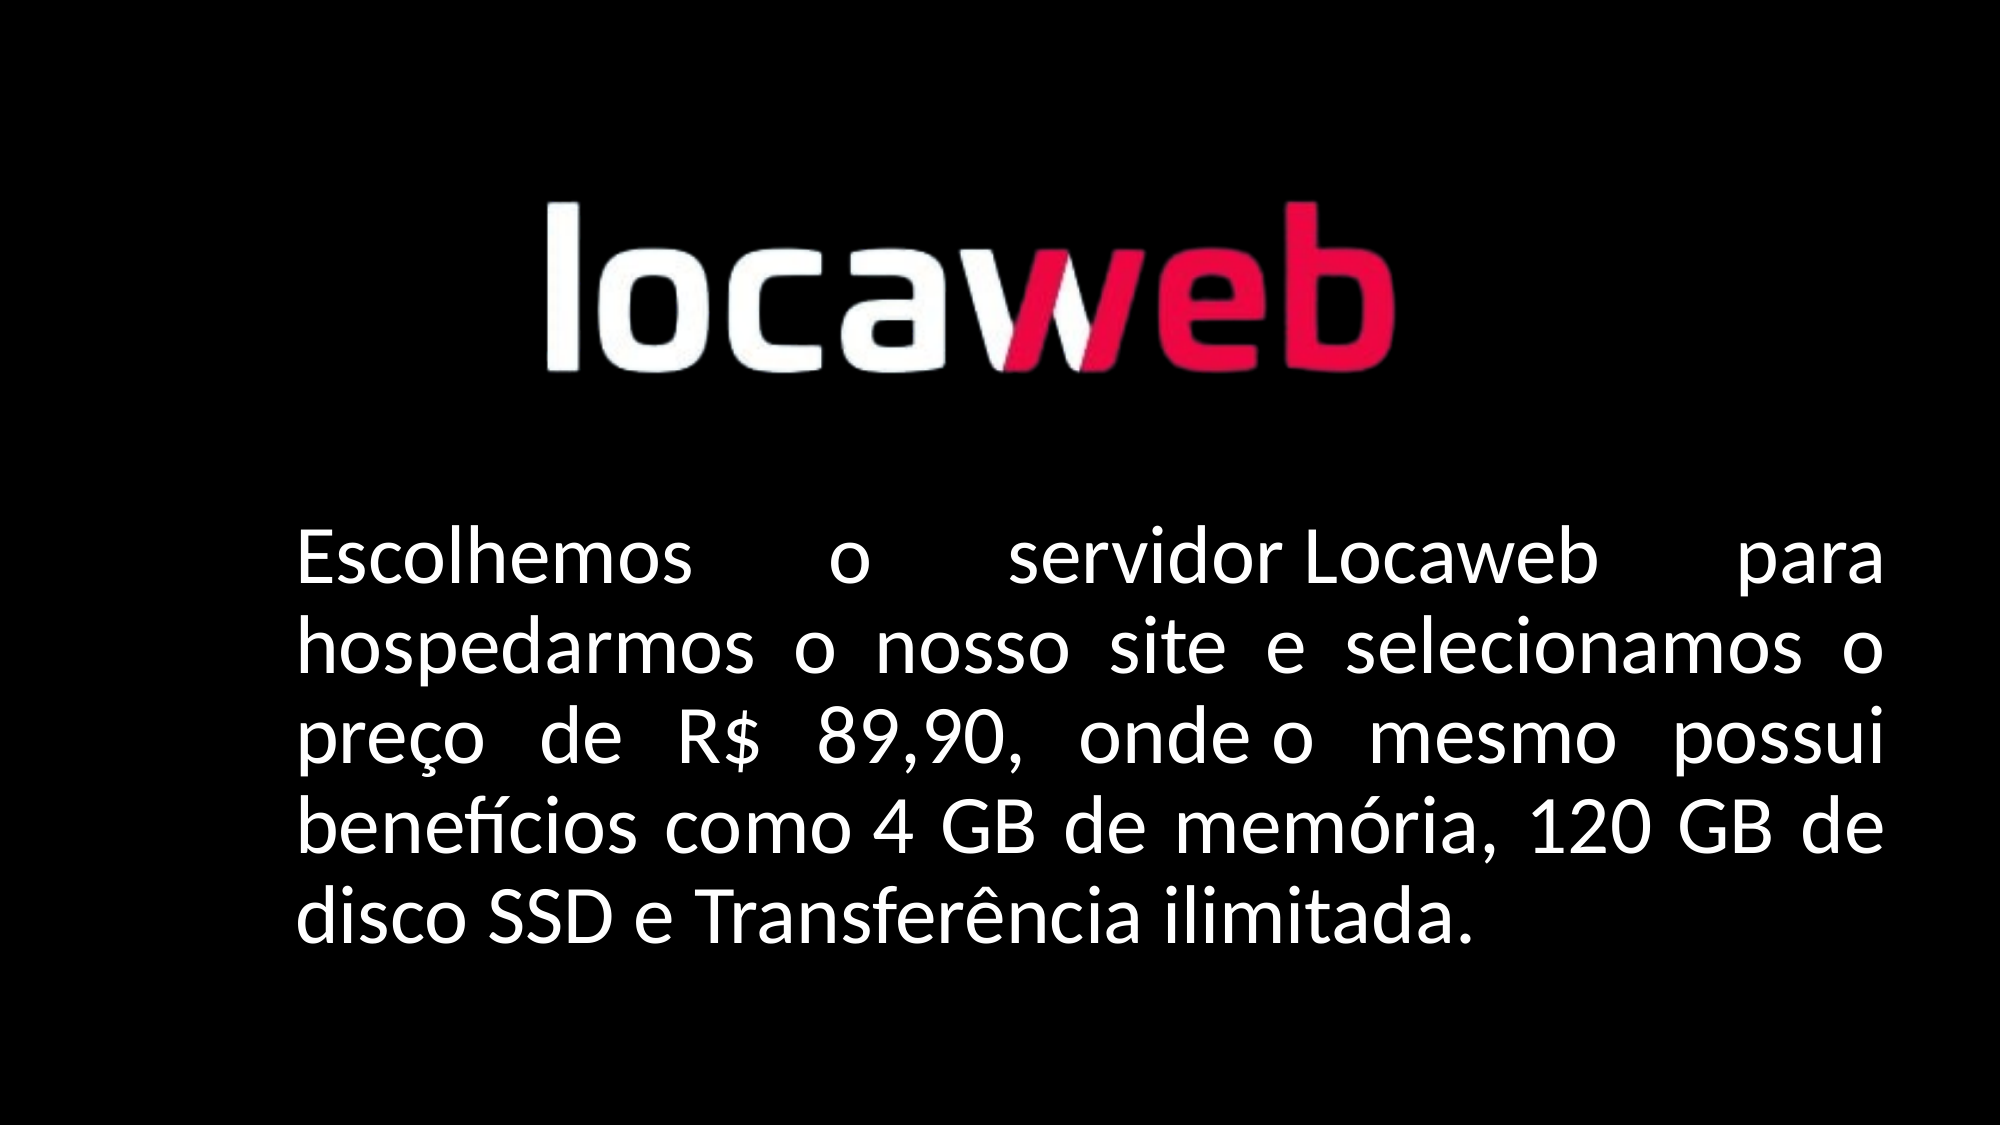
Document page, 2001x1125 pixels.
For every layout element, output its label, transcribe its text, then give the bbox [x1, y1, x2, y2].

list Escolhemos o servidor Locaweb para hospedarmos o nosso site e selecionamos o preço de R$ 89,90, onde o mesmo possui benefícios como 4 GB de memória, 120 GB de disco SSD e Transferência ilimitada. [280, 535, 1902, 938]
picture [218, 78, 1723, 536]
